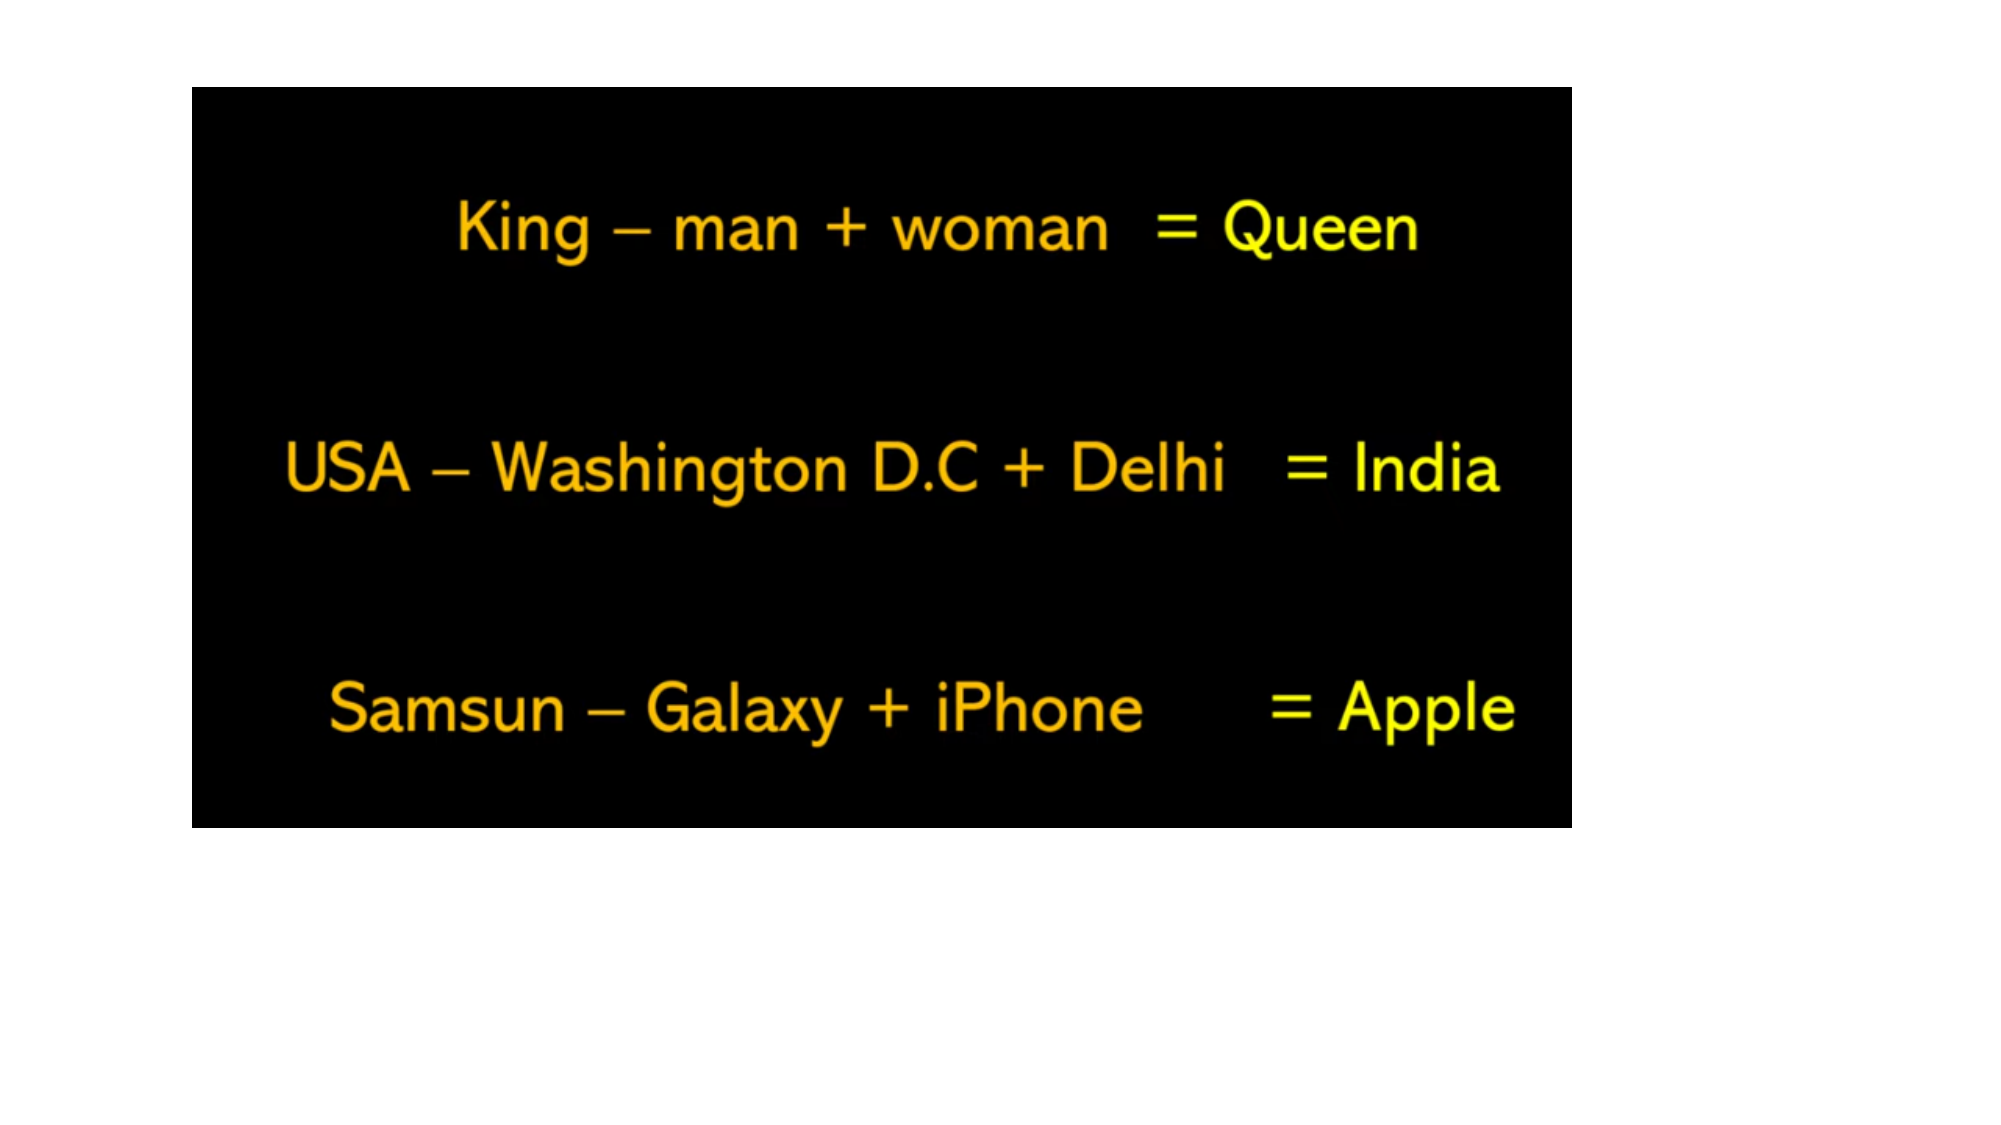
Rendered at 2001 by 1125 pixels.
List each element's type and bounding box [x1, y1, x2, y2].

picture [192, 87, 1572, 828]
